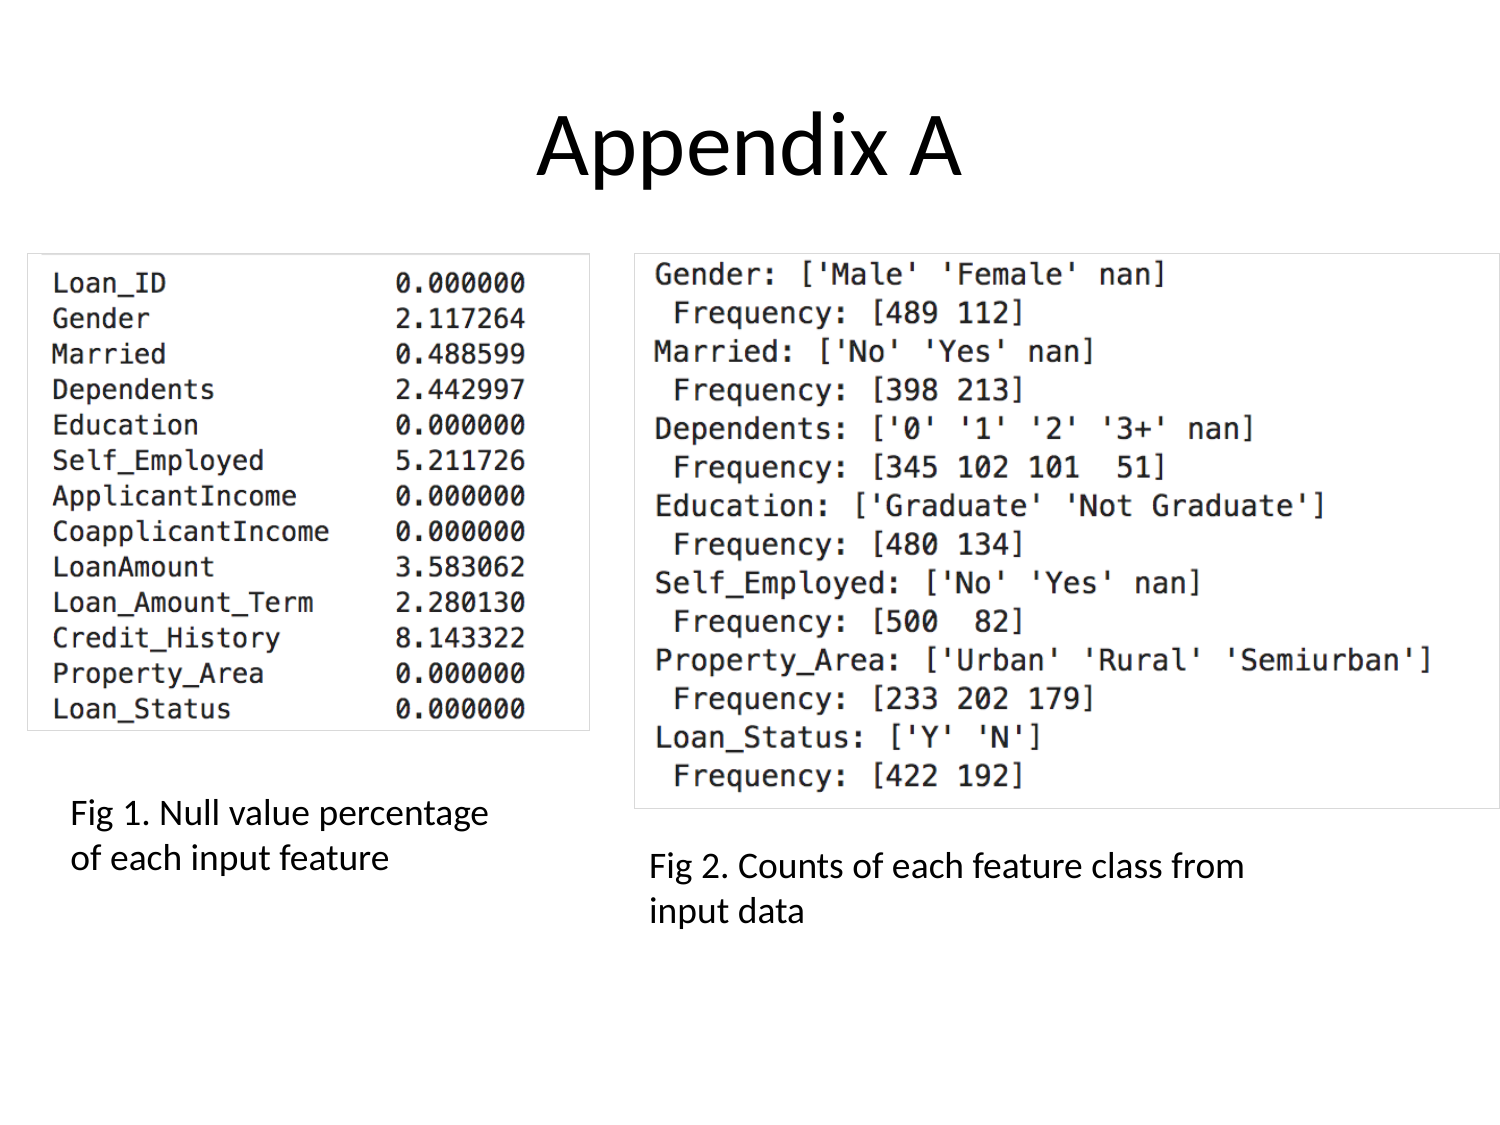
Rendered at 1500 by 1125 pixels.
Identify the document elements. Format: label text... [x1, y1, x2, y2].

title Appendix A [75, 45, 1425, 233]
picture [26, 252, 590, 731]
text_box Fig 1. Null value percentage of each input feature [55, 780, 525, 886]
picture [634, 252, 1500, 809]
text_box Fig 2. Counts of each feature class from input data [634, 833, 1314, 939]
